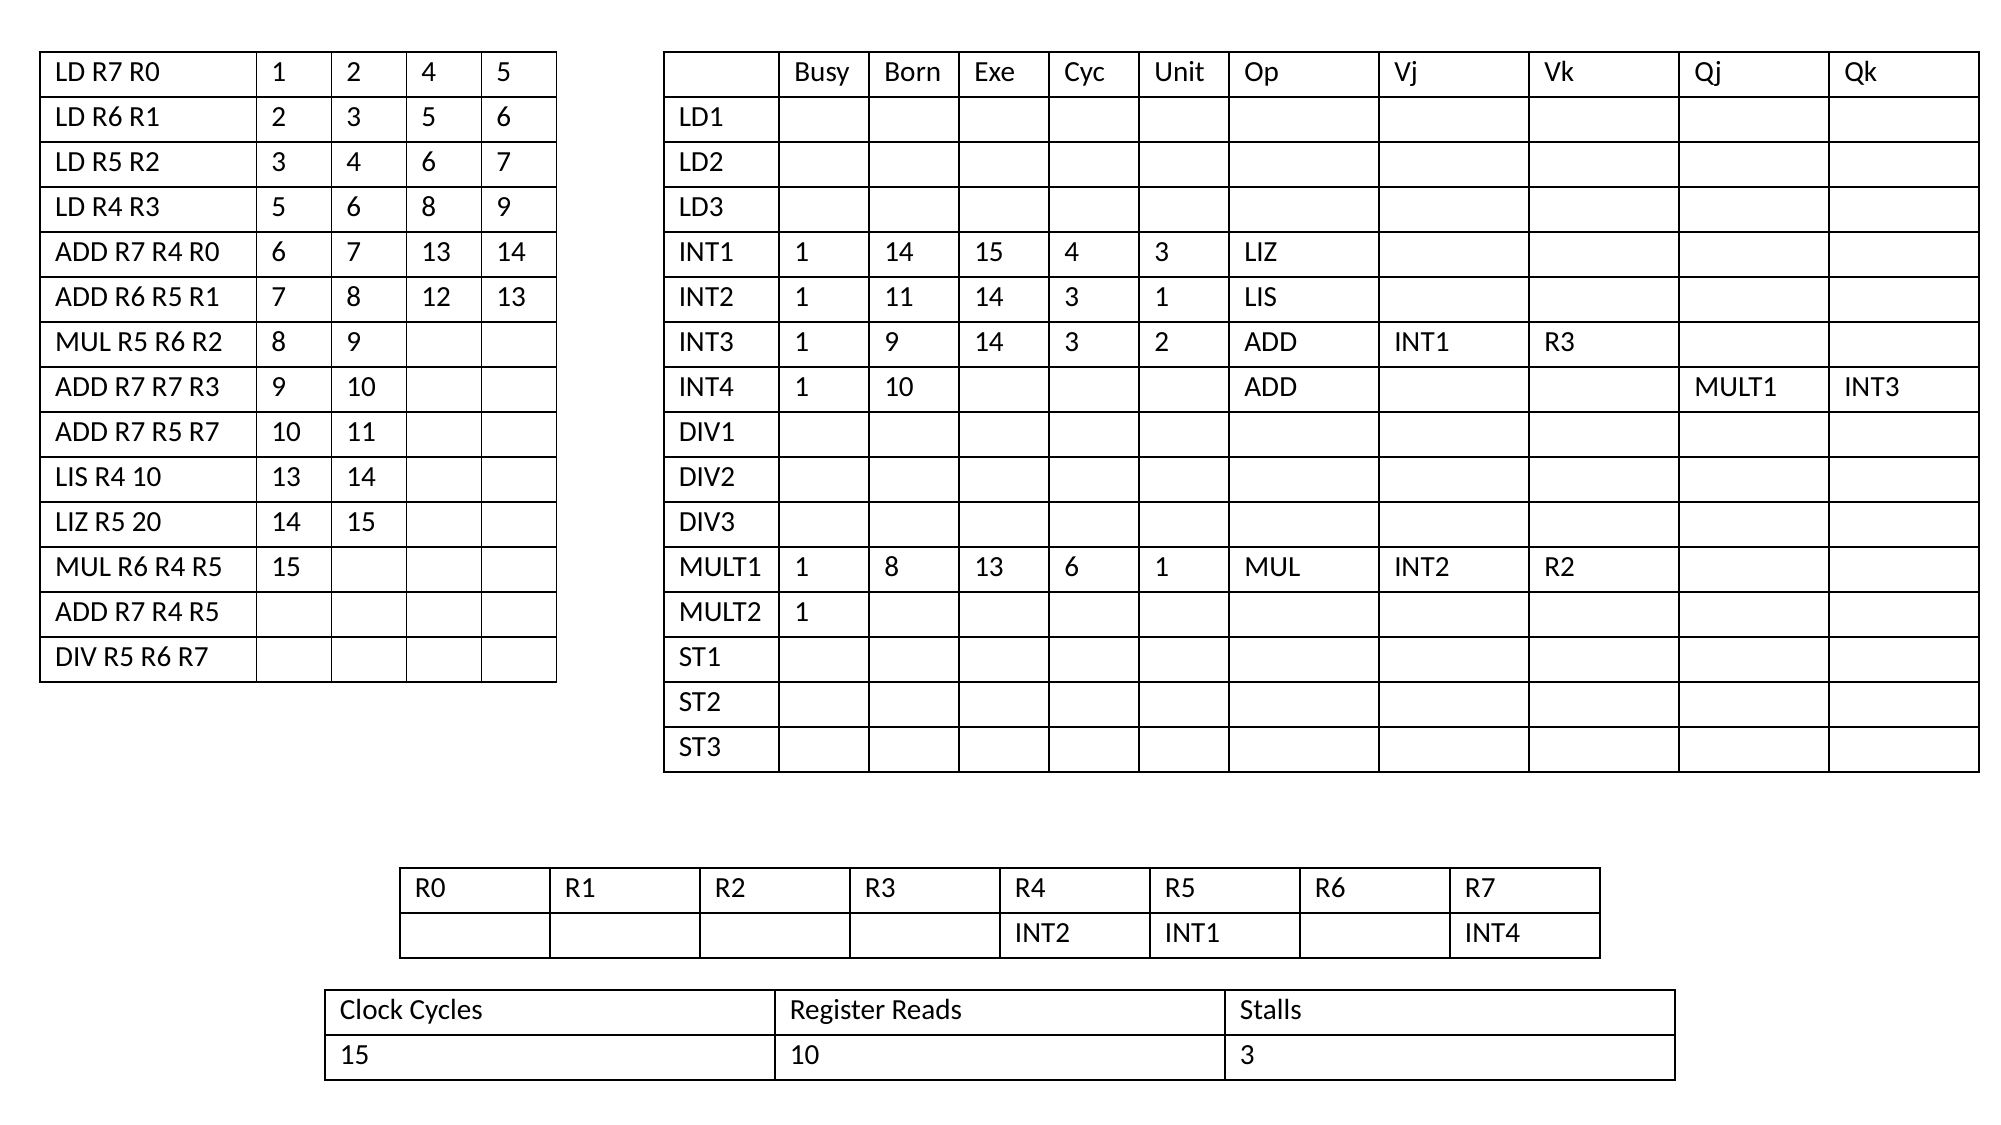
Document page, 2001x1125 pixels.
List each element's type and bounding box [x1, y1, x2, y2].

table_cell [1380, 278, 1528, 321]
table_cell [960, 458, 1048, 501]
table_cell [1230, 233, 1378, 276]
table_cell [332, 233, 406, 276]
table_cell [665, 728, 778, 771]
table_cell [482, 413, 556, 456]
table_cell [41, 413, 256, 456]
table_cell [332, 548, 406, 591]
table_cell [1680, 728, 1828, 771]
table_cell [257, 593, 331, 636]
table_header [1050, 53, 1138, 96]
table_cell [1830, 143, 1978, 186]
table_cell [257, 503, 331, 546]
table_cell [665, 503, 778, 546]
table_cell [1140, 413, 1228, 456]
table_cell [1530, 728, 1678, 771]
table_cell [960, 233, 1048, 276]
table_cell [407, 503, 481, 546]
table_cell [407, 278, 481, 321]
table_header [665, 53, 778, 96]
table_header [701, 869, 849, 912]
table_cell [332, 503, 406, 546]
table_cell [1380, 458, 1528, 501]
table_cell [1830, 638, 1978, 681]
table_header [551, 869, 699, 912]
table_cell [1830, 233, 1978, 276]
table_cell [851, 914, 999, 957]
table_cell [780, 278, 868, 321]
table_cell [257, 98, 331, 141]
table_header [870, 53, 958, 96]
table_cell [1050, 323, 1138, 366]
table_cell [1530, 593, 1678, 636]
table_cell [1230, 278, 1378, 321]
table_cell [780, 638, 868, 681]
table_cell [960, 548, 1048, 591]
table_cell [1830, 503, 1978, 546]
table_cell [1230, 368, 1378, 411]
table_cell [1830, 323, 1978, 366]
table_cell [1380, 683, 1528, 726]
table_cell [1680, 98, 1828, 141]
table_header [1151, 869, 1299, 912]
table_cell [41, 278, 256, 321]
table_cell [482, 368, 556, 411]
table_cell [257, 548, 331, 591]
table_cell [1530, 143, 1678, 186]
table_cell [41, 503, 256, 546]
table_cell [870, 548, 958, 591]
table_header [1680, 53, 1828, 96]
table_cell [780, 233, 868, 276]
table_cell [1380, 503, 1528, 546]
table_cell [960, 323, 1048, 366]
table_cell [665, 638, 778, 681]
table_cell [780, 683, 868, 726]
table_cell [407, 413, 481, 456]
table_cell [257, 188, 331, 231]
table_cell [332, 278, 406, 321]
table_cell [332, 638, 406, 681]
table_cell [1140, 638, 1228, 681]
table_cell [780, 503, 868, 546]
table_cell [1001, 914, 1149, 957]
table_cell [41, 233, 256, 276]
table_cell [1830, 188, 1978, 231]
table_header [1226, 991, 1674, 1034]
table_cell [870, 458, 958, 501]
table_cell [482, 278, 556, 321]
table_cell [780, 143, 868, 186]
table_cell [1380, 188, 1528, 231]
table_cell [1230, 593, 1378, 636]
table_cell [1680, 593, 1828, 636]
table_cell [1530, 458, 1678, 501]
table_cell [407, 368, 481, 411]
table_cell [1140, 188, 1228, 231]
table_cell [1680, 548, 1828, 591]
table_cell [870, 233, 958, 276]
table_cell [1140, 233, 1228, 276]
table_cell [407, 458, 481, 501]
table_cell [1050, 143, 1138, 186]
table_header [776, 991, 1224, 1034]
table_cell [1380, 98, 1528, 141]
table_cell [1680, 503, 1828, 546]
table_cell [1380, 233, 1528, 276]
table_cell [665, 413, 778, 456]
table_header [326, 991, 774, 1034]
table_header [1380, 53, 1528, 96]
table_cell [1230, 98, 1378, 141]
table_cell [960, 368, 1048, 411]
table_cell [1380, 368, 1528, 411]
table_cell [870, 143, 958, 186]
table_cell [1530, 233, 1678, 276]
table_cell [870, 593, 958, 636]
table_cell [1301, 914, 1449, 957]
table_cell [1530, 413, 1678, 456]
table_cell [1830, 98, 1978, 141]
table_cell [1530, 638, 1678, 681]
table_header [780, 53, 868, 96]
table_cell [482, 548, 556, 591]
table_cell [1050, 638, 1138, 681]
table_cell [1680, 323, 1828, 366]
table_cell [407, 548, 481, 591]
table_cell [870, 728, 958, 771]
table_cell [407, 323, 481, 366]
table_header [1230, 53, 1378, 96]
table_cell [41, 593, 256, 636]
table_cell [1050, 728, 1138, 771]
table_cell [482, 323, 556, 366]
table_cell [1830, 278, 1978, 321]
table_cell [665, 593, 778, 636]
table_cell [665, 458, 778, 501]
table_cell [1530, 503, 1678, 546]
table_cell [332, 98, 406, 141]
table_cell [407, 98, 481, 141]
table_header [1530, 53, 1678, 96]
table_cell [960, 188, 1048, 231]
table_cell [665, 98, 778, 141]
table_cell [1140, 368, 1228, 411]
table_cell [870, 683, 958, 726]
table_cell [1380, 548, 1528, 591]
table_cell [1050, 368, 1138, 411]
table_cell [1140, 503, 1228, 546]
table_cell [482, 188, 556, 231]
table_cell [482, 593, 556, 636]
table_header [851, 869, 999, 912]
table_cell [780, 593, 868, 636]
table_cell [257, 143, 331, 186]
table_cell [41, 143, 256, 186]
table_cell [332, 593, 406, 636]
table_cell [1451, 914, 1599, 957]
table_cell [482, 458, 556, 501]
table_cell [870, 323, 958, 366]
table_cell [1830, 728, 1978, 771]
table_cell [257, 638, 331, 681]
table_cell [332, 413, 406, 456]
table_cell [407, 188, 481, 231]
table_cell [332, 368, 406, 411]
table_cell [407, 143, 481, 186]
table_cell [41, 548, 256, 591]
table_cell [960, 728, 1048, 771]
table_cell [1680, 278, 1828, 321]
table_cell [665, 683, 778, 726]
table_header [41, 53, 256, 96]
table_cell [257, 233, 331, 276]
table_cell [1230, 638, 1378, 681]
table_cell [870, 368, 958, 411]
table_header [482, 53, 556, 96]
table_cell [1680, 413, 1828, 456]
table_cell [1050, 98, 1138, 141]
table_cell [1530, 188, 1678, 231]
table_cell [1380, 143, 1528, 186]
table_cell [960, 683, 1048, 726]
table_cell [960, 143, 1048, 186]
table_cell [41, 188, 256, 231]
table_header [960, 53, 1048, 96]
table_cell [665, 368, 778, 411]
table_cell [1230, 143, 1378, 186]
table_cell [257, 368, 331, 411]
table_cell [870, 503, 958, 546]
table_cell [1680, 458, 1828, 501]
table_cell [870, 278, 958, 321]
table_cell [665, 548, 778, 591]
table_cell [1380, 413, 1528, 456]
table_cell [1230, 548, 1378, 591]
table_cell [407, 638, 481, 681]
table_cell [780, 188, 868, 231]
table_header [1830, 53, 1978, 96]
table_cell [780, 728, 868, 771]
table_cell [1140, 98, 1228, 141]
table_cell [1050, 233, 1138, 276]
table_cell [41, 458, 256, 501]
table_cell [41, 323, 256, 366]
table_cell [1140, 593, 1228, 636]
table_cell [41, 638, 256, 681]
table_cell [326, 1036, 774, 1079]
table_cell [1380, 593, 1528, 636]
table_header [1451, 869, 1599, 912]
table_header [1001, 869, 1149, 912]
table_cell [41, 368, 256, 411]
table_cell [780, 458, 868, 501]
table_cell [1530, 368, 1678, 411]
table_cell [960, 593, 1048, 636]
table_cell [332, 458, 406, 501]
table_cell [257, 458, 331, 501]
table_cell [1151, 914, 1299, 957]
table_cell [1380, 728, 1528, 771]
table_cell [41, 98, 256, 141]
table_header [1140, 53, 1228, 96]
table_cell [1050, 188, 1138, 231]
table_cell [1140, 548, 1228, 591]
table_header [401, 869, 549, 912]
table_header [332, 53, 406, 96]
table_cell [482, 503, 556, 546]
table_cell [780, 368, 868, 411]
table_cell [1050, 278, 1138, 321]
table_cell [1680, 368, 1828, 411]
table_cell [482, 233, 556, 276]
table_cell [1680, 638, 1828, 681]
table_cell [257, 278, 331, 321]
table_cell [1380, 323, 1528, 366]
table_cell [780, 98, 868, 141]
table_cell [960, 638, 1048, 681]
table_cell [1230, 683, 1378, 726]
table_cell [870, 638, 958, 681]
table_cell [482, 143, 556, 186]
table_cell [332, 188, 406, 231]
table_cell [1230, 458, 1378, 501]
table_cell [1830, 683, 1978, 726]
table_cell [870, 188, 958, 231]
table_cell [1140, 458, 1228, 501]
table_cell [1140, 728, 1228, 771]
table_cell [1830, 368, 1978, 411]
table_cell [780, 323, 868, 366]
table_cell [665, 233, 778, 276]
table_cell [1050, 458, 1138, 501]
table_cell [870, 98, 958, 141]
table_cell [1140, 323, 1228, 366]
table_cell [665, 188, 778, 231]
table_cell [1380, 638, 1528, 681]
table_cell [1230, 728, 1378, 771]
table_cell [1530, 548, 1678, 591]
table_cell [701, 914, 849, 957]
table_cell [665, 278, 778, 321]
table_cell [1830, 413, 1978, 456]
table_cell [1680, 143, 1828, 186]
table_cell [1230, 503, 1378, 546]
table_cell [960, 278, 1048, 321]
table_cell [1530, 98, 1678, 141]
table_cell [551, 914, 699, 957]
table_cell [401, 914, 549, 957]
table_cell [1680, 188, 1828, 231]
table_cell [257, 413, 331, 456]
table_cell [332, 143, 406, 186]
table_header [1301, 869, 1449, 912]
table_cell [1050, 683, 1138, 726]
table_cell [1050, 548, 1138, 591]
table_cell [1140, 143, 1228, 186]
table_cell [1230, 323, 1378, 366]
table_cell [1680, 233, 1828, 276]
table_cell [482, 98, 556, 141]
table_cell [1140, 278, 1228, 321]
table_cell [665, 143, 778, 186]
table_cell [1230, 413, 1378, 456]
table_cell [1530, 278, 1678, 321]
table_cell [960, 98, 1048, 141]
table_cell [1050, 593, 1138, 636]
table_cell [780, 548, 868, 591]
table_cell [1140, 683, 1228, 726]
table_cell [1050, 503, 1138, 546]
table_cell [870, 413, 958, 456]
table_cell [1830, 458, 1978, 501]
table_cell [482, 638, 556, 681]
table_cell [407, 233, 481, 276]
table_cell [960, 503, 1048, 546]
table_cell [776, 1036, 1224, 1079]
table_header [407, 53, 481, 96]
table_cell [1830, 593, 1978, 636]
table_header [257, 53, 331, 96]
table_cell [1230, 188, 1378, 231]
table_cell [1530, 683, 1678, 726]
table_cell [257, 323, 331, 366]
table_cell [780, 413, 868, 456]
table_cell [1050, 413, 1138, 456]
table_cell [1530, 323, 1678, 366]
table_cell [960, 413, 1048, 456]
table_cell [1680, 683, 1828, 726]
table_cell [665, 323, 778, 366]
table_cell [407, 593, 481, 636]
table_cell [332, 323, 406, 366]
table_cell [1226, 1036, 1674, 1079]
table_cell [1830, 548, 1978, 591]
